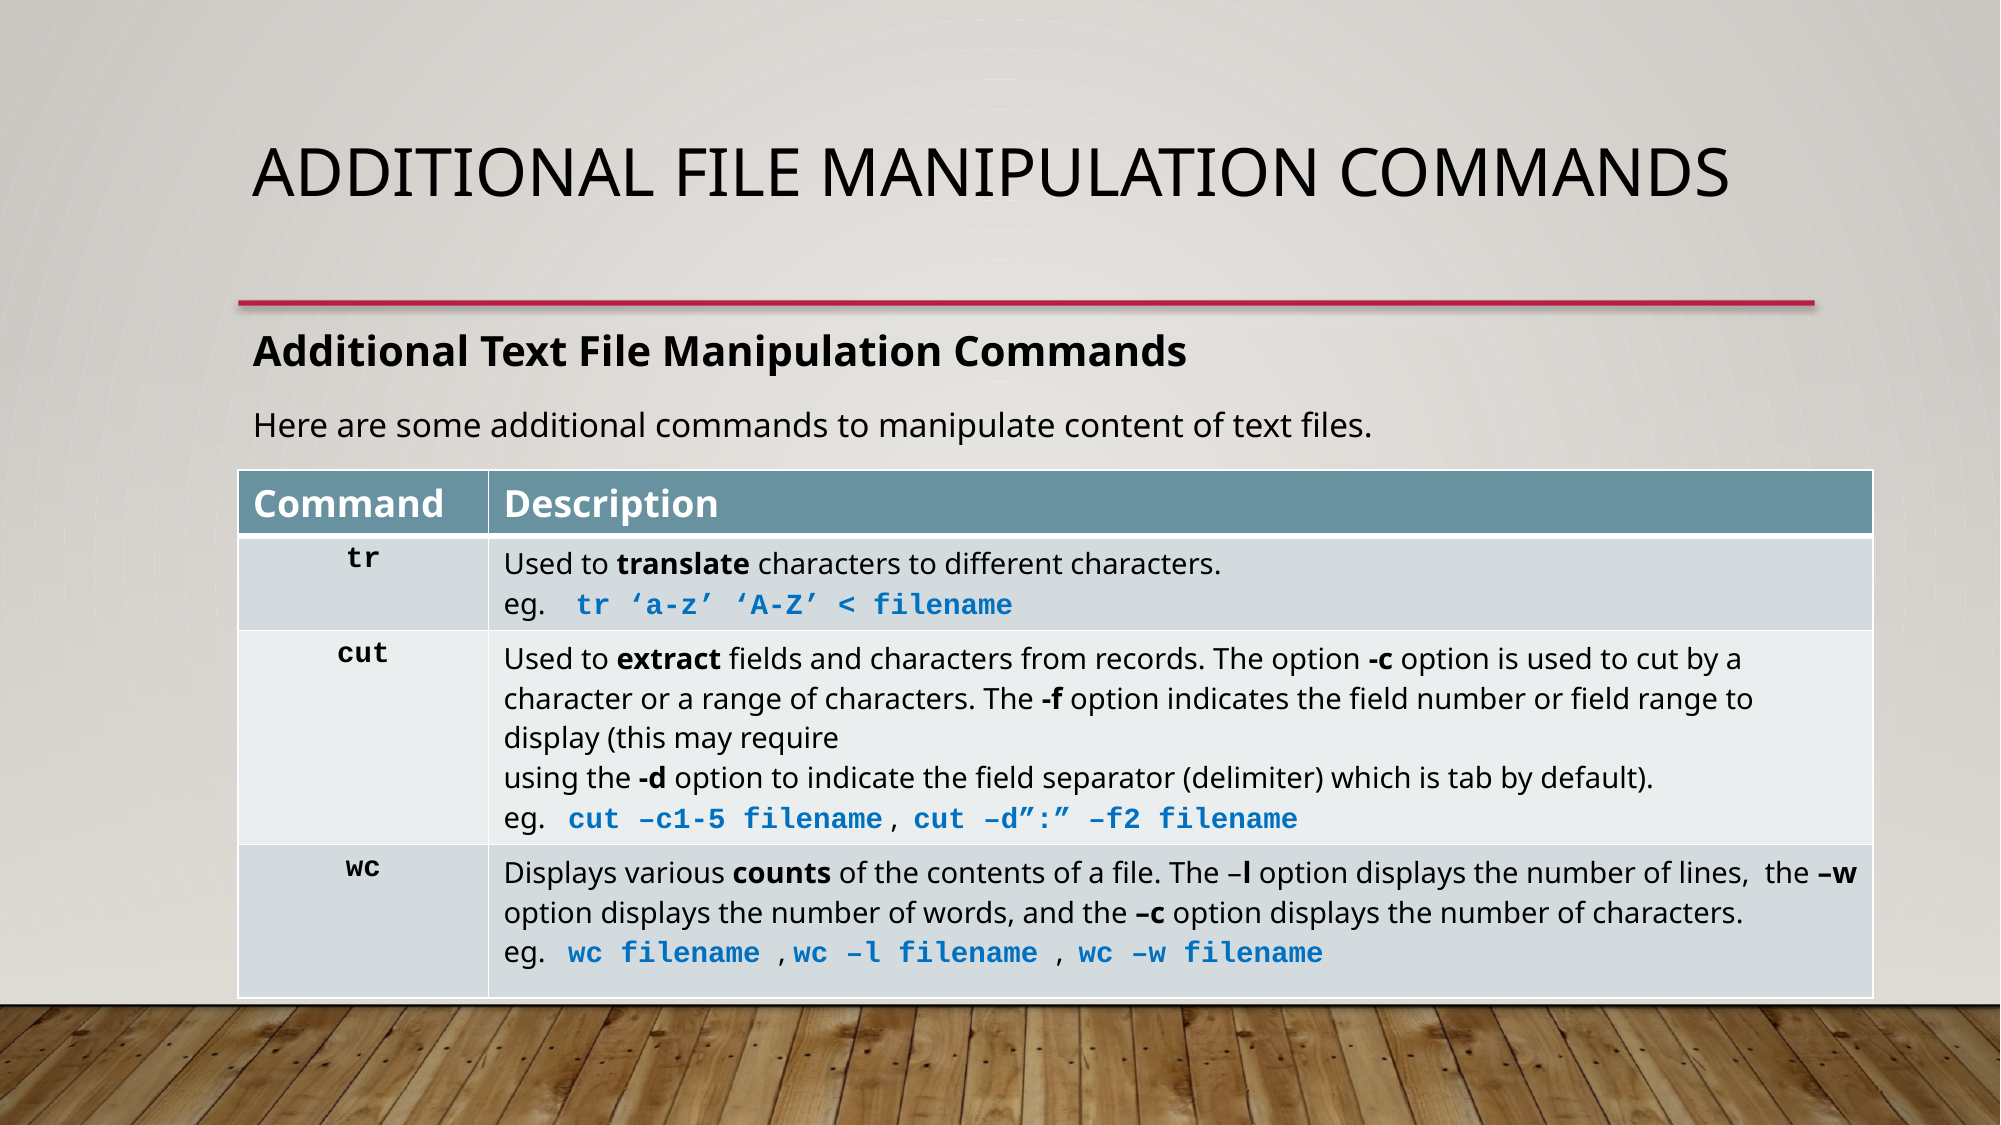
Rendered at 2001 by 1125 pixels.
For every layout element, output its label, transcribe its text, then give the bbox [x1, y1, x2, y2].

picture [0, 1007, 2000, 1125]
table_cell Displays various counts of the contents of a file. The –l option displays the number of lines, the –w option displays the number of words, and the –c option displays the number of characters. eg. wc filename , wc –l filename , wc –w filename [489, 845, 1872, 997]
table_header Description [489, 471, 1872, 533]
table_cell wc [239, 845, 488, 997]
table_cell Used to translate characters to different characters. eg. tr ‘a-z’ ‘A-Z’ < filename [489, 539, 1872, 630]
table_cell Used to extract fields and characters from records. The option -c option is used to cut by a character or a range of characters. The -f option indicates the field number or field range to display (this may require using the -d option to indicate the field separator (delimiter) which is tab by default). eg. cut –c1-5 filename , cut –d”:” –f2 filename [489, 631, 1872, 844]
text_box Additional Text File Manipulation Commands Here are some additional commands to manipulate content of text files. [238, 307, 1737, 469]
table_cell cut [239, 631, 488, 844]
table_cell tr [239, 539, 488, 630]
table_header Command [239, 471, 488, 533]
text_box Additional file Manipulation Commands [238, 131, 1814, 304]
